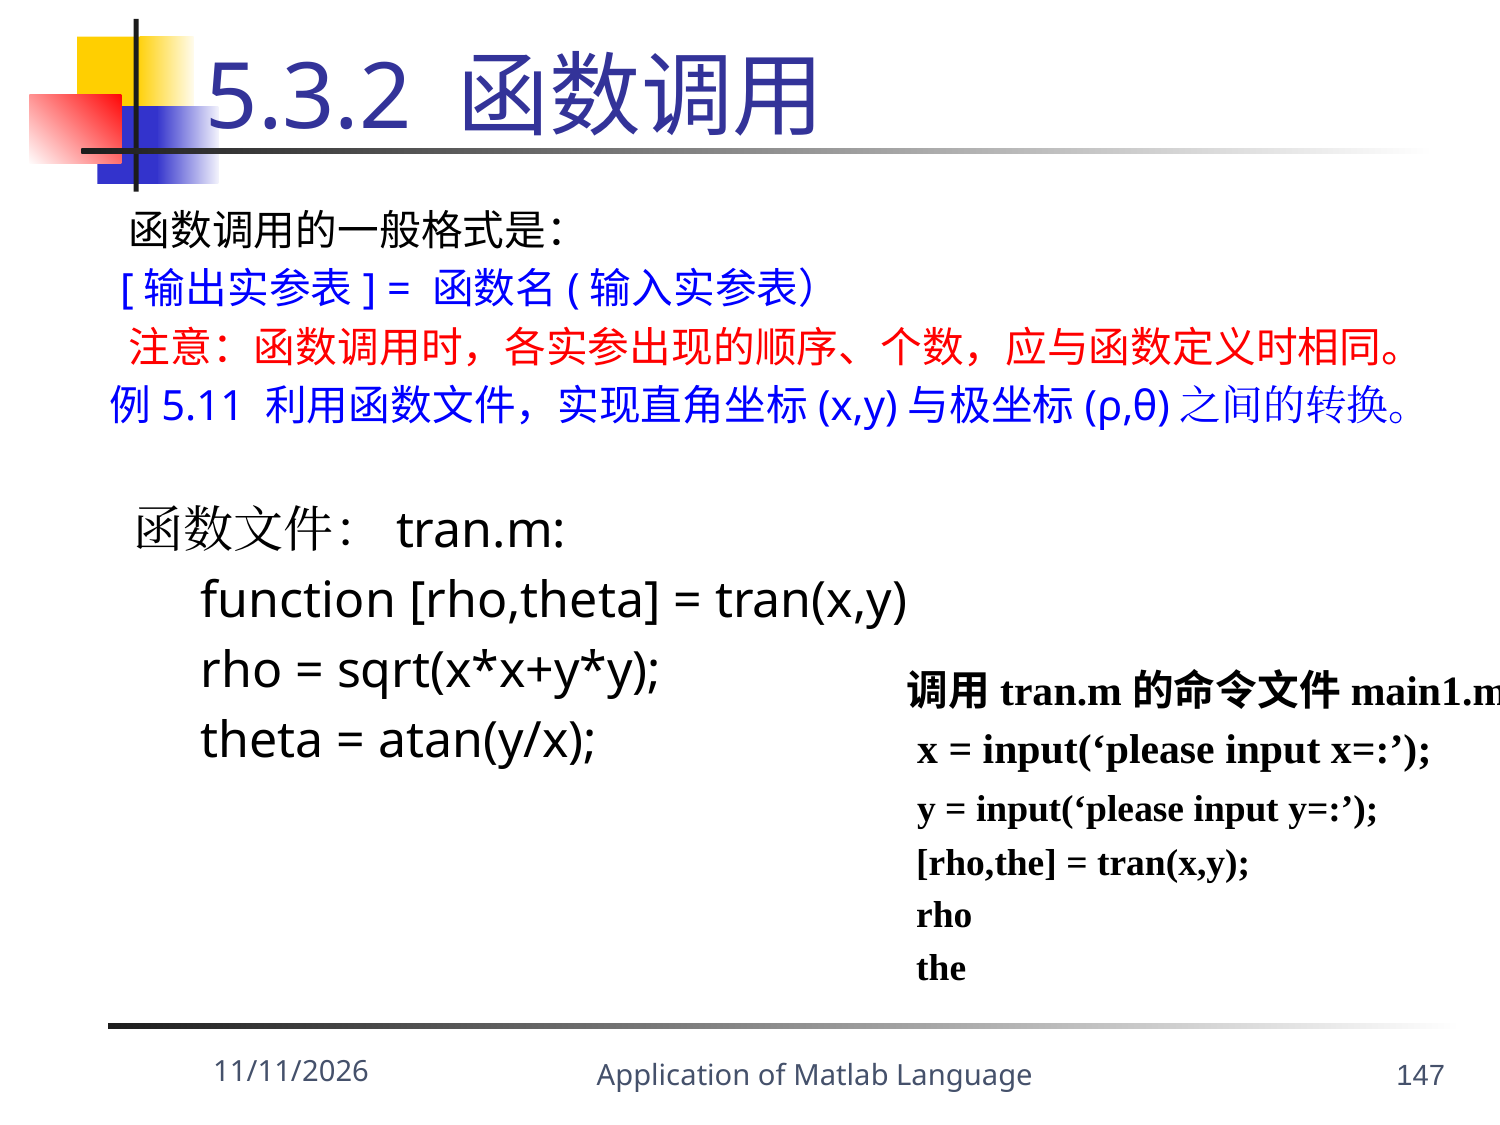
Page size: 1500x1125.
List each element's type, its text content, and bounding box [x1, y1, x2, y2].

text_box Application of Matlab Language [549, 1024, 1081, 1100]
list 函数调用的一般格式是： [输出实参表] = 函数名(输入实参表） 注意：函数调用时，各实参出现的顺序、个数，应与函数定义时相同。 例5.11 利用函数文件，实现直角坐标(x,y)与极坐标(ρ,θ)之间的转换。 函数文件：tran.m: function [rho,theta] = tran(x,y) rho = sqrt(x*x+y*y); theta = atan(y/x); [94, 196, 1442, 983]
text_box 2021/9/8 [190, 1024, 504, 1100]
text_box 调用tran.m的命令文件main1.m: x = input(‘please input x=:’); y = input(‘please input y=:’); [rho,the] = tran(x,y); rho the [891, 655, 1500, 996]
text_box 147 [1128, 1024, 1468, 1100]
title 5.3.2 函数调用 [190, 0, 1469, 155]
